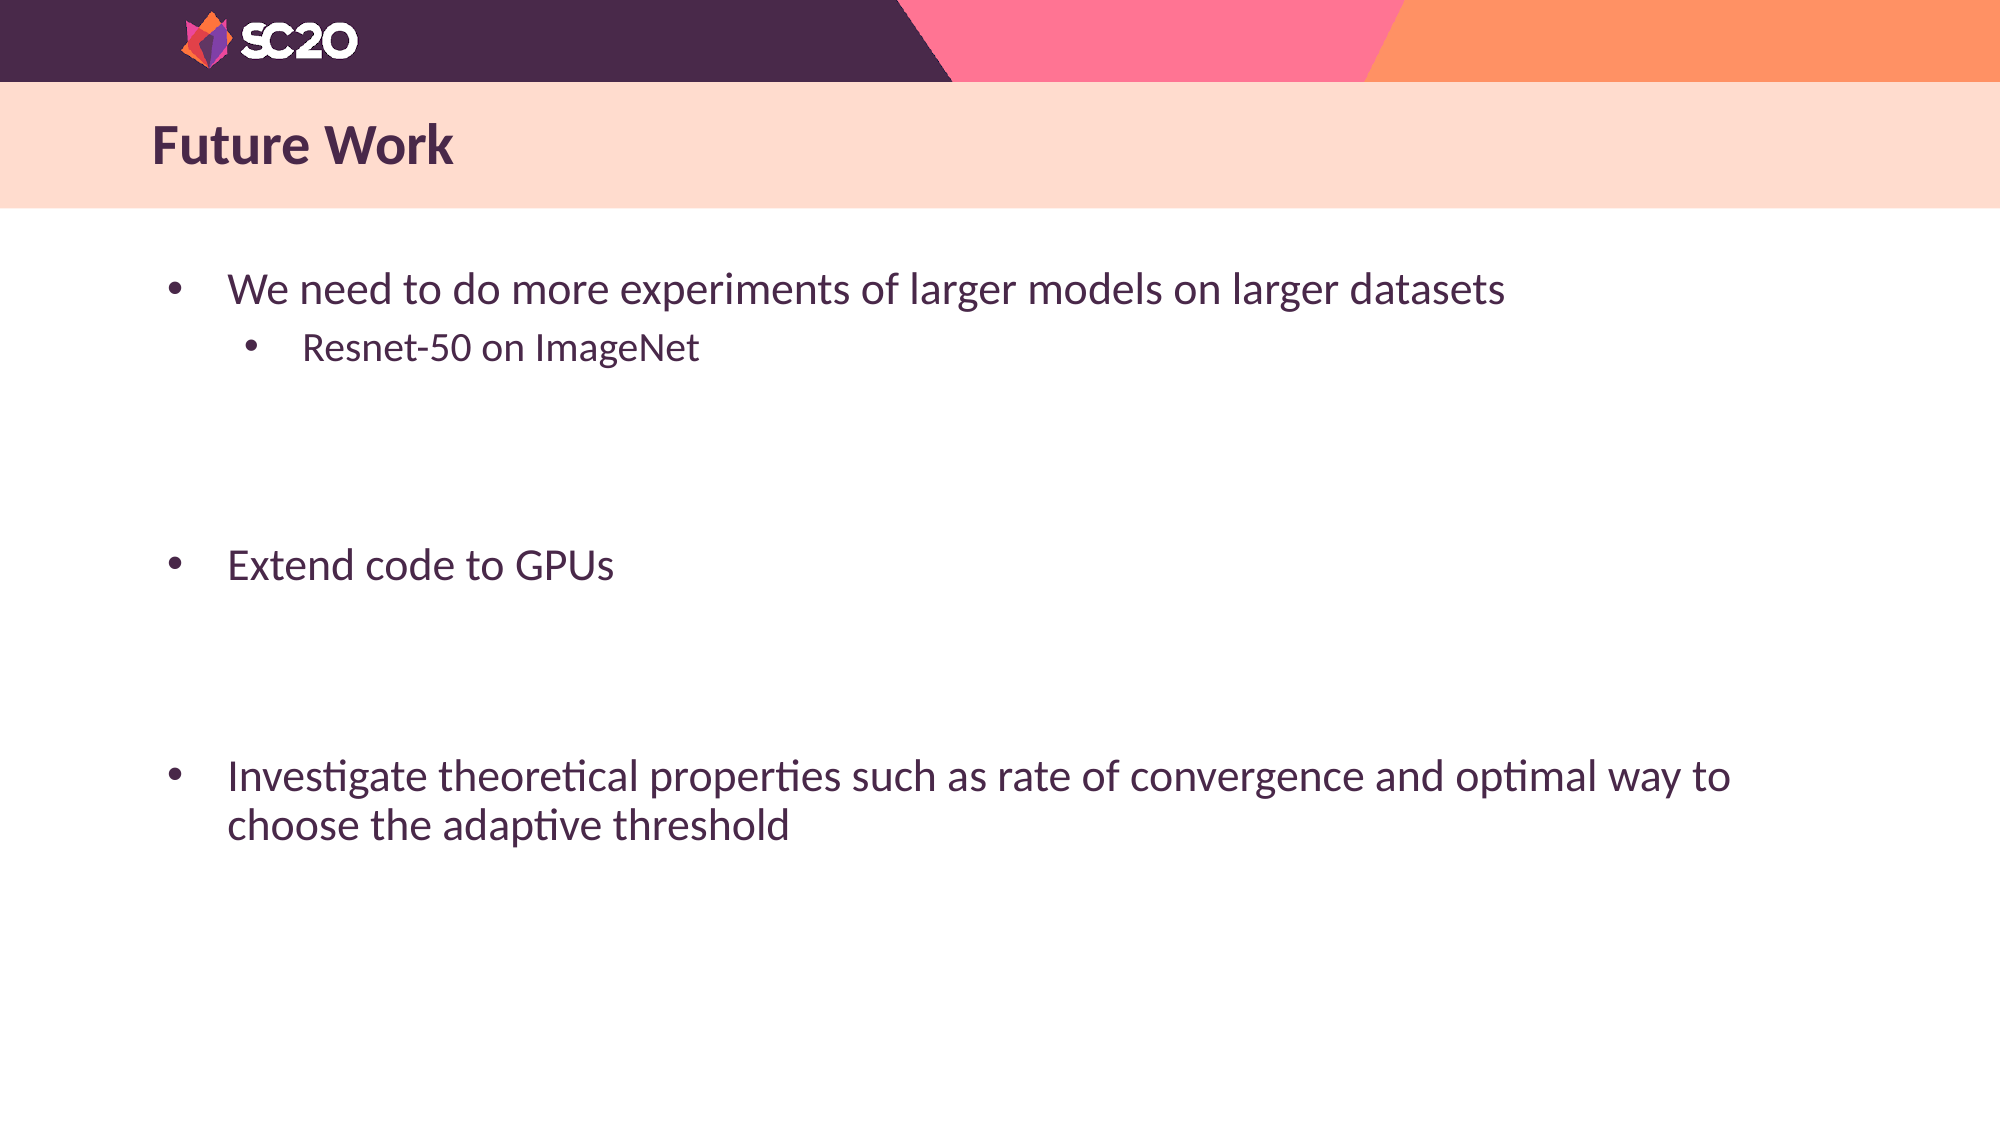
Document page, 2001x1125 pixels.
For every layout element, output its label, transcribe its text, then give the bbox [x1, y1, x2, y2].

list We need to do more experiments of larger models on larger datasets Resnet-50 on ImageNet Extend code to GPUs Investigate theoretical properties such as rate of convergence and optimal way to choose the adaptive threshold [137, 257, 1863, 1014]
title Future Work [137, 107, 1863, 186]
picture [0, 0, 2000, 82]
